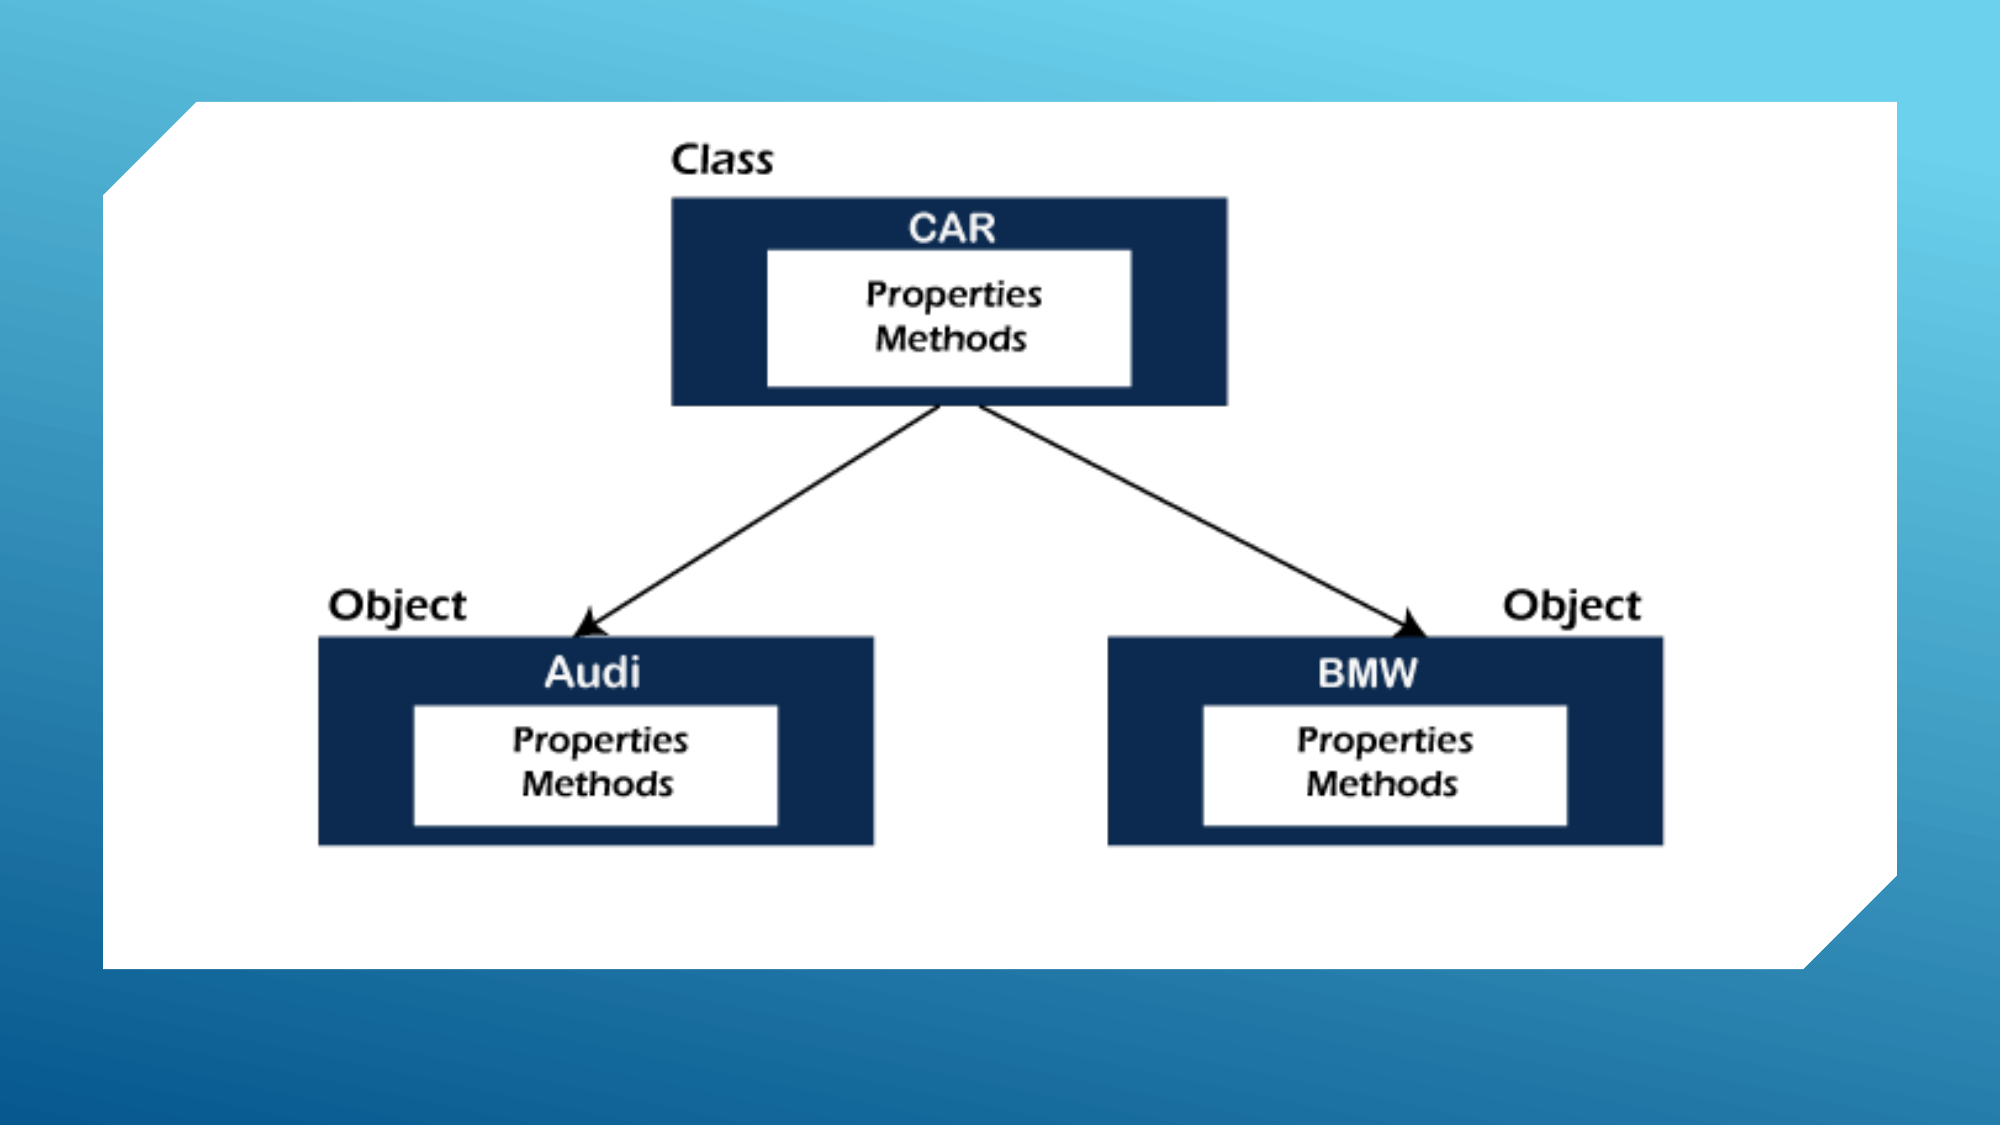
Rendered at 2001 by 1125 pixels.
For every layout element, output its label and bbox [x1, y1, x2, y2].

text_box [101, 100, 1899, 971]
text_box [1510, 485, 2000, 1013]
list [260, 128, 1740, 943]
text_box [0, 0, 2000, 1125]
